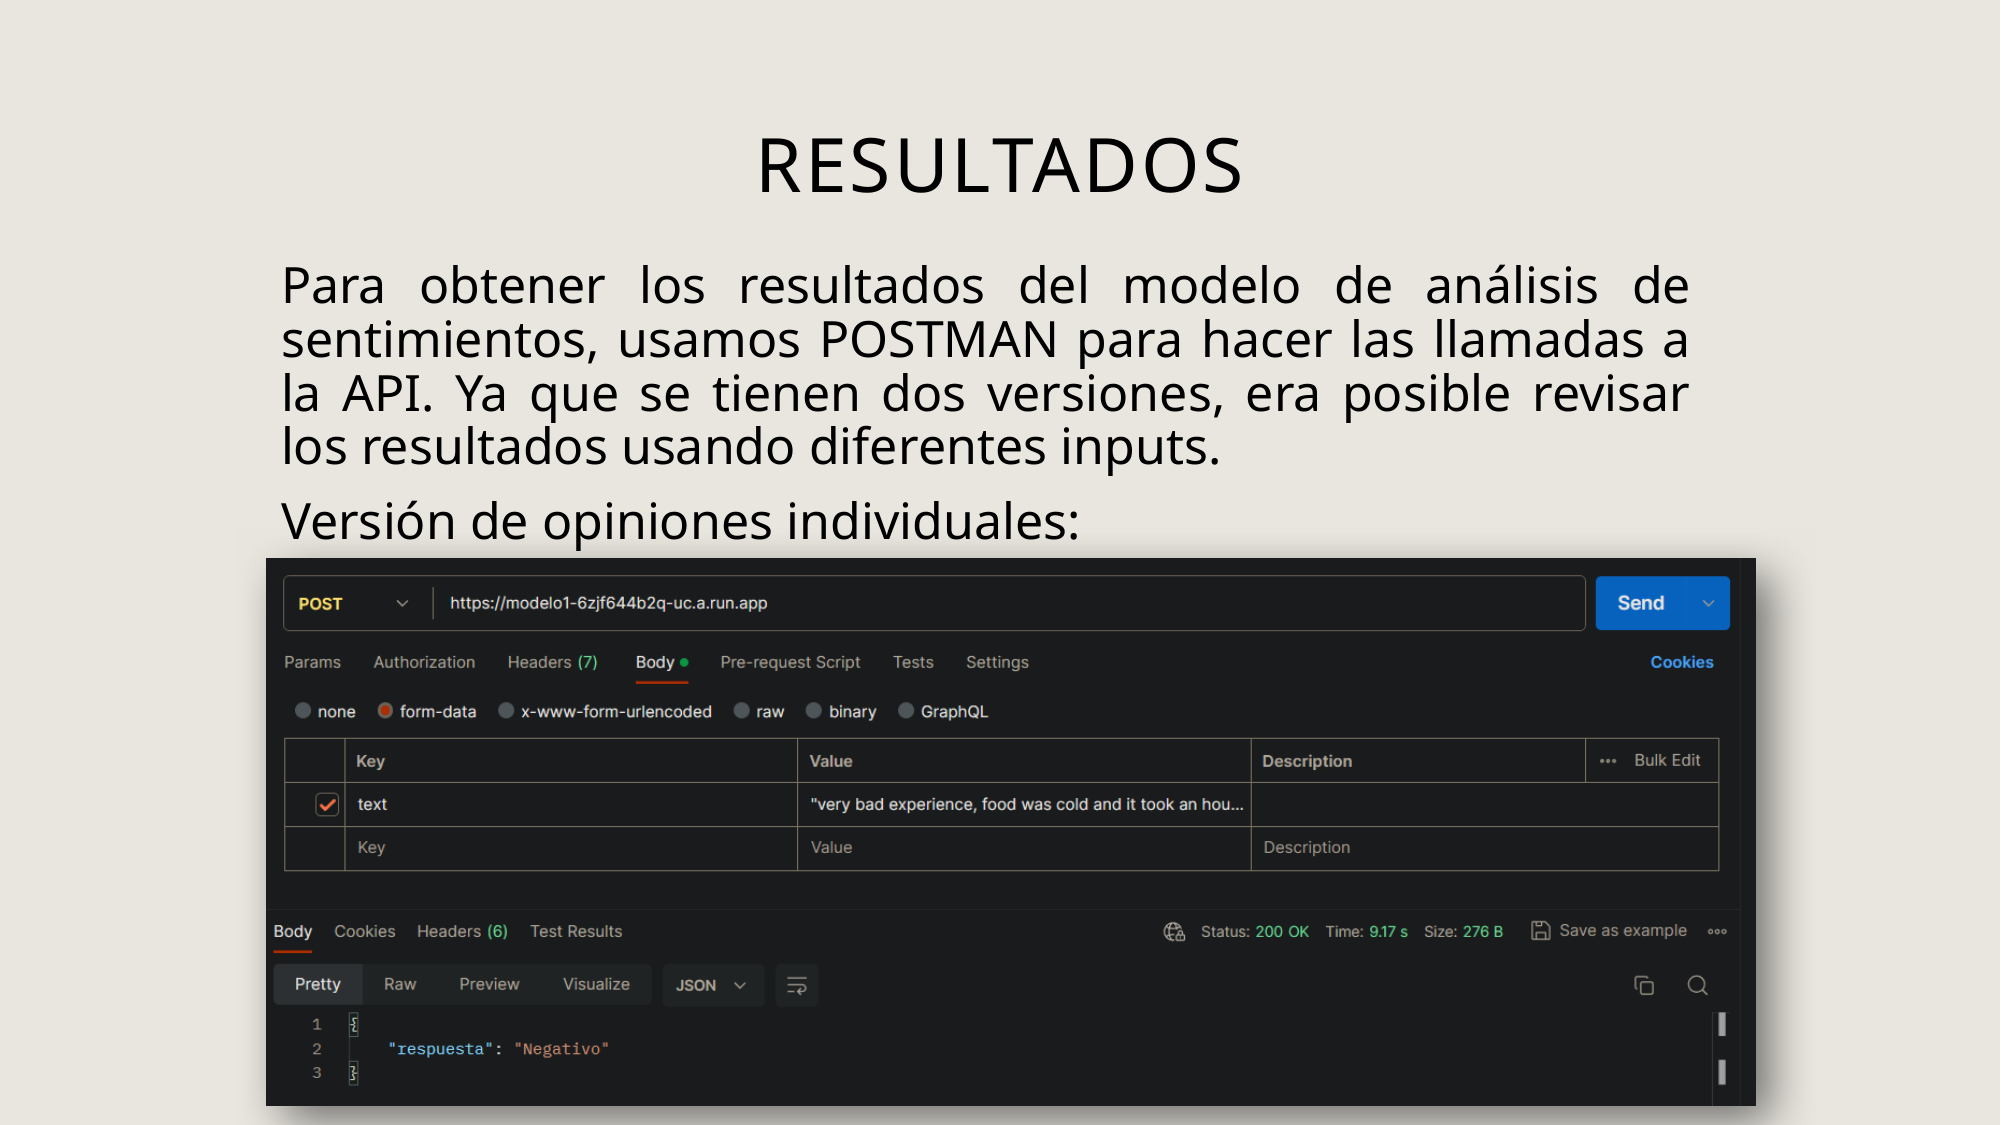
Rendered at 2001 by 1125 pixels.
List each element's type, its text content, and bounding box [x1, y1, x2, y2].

title RESULTADOS [137, 59, 1863, 278]
text_box Para obtener los resultados del modelo de análisis de sentimientos, usamos POSTMAN para hacer las llamadas a la API. Ya que se tienen dos versiones, era posible revisar los resultados usando diferentes inputs. Versión de opiniones individuales: [266, 252, 1707, 556]
picture [266, 558, 1756, 1106]
